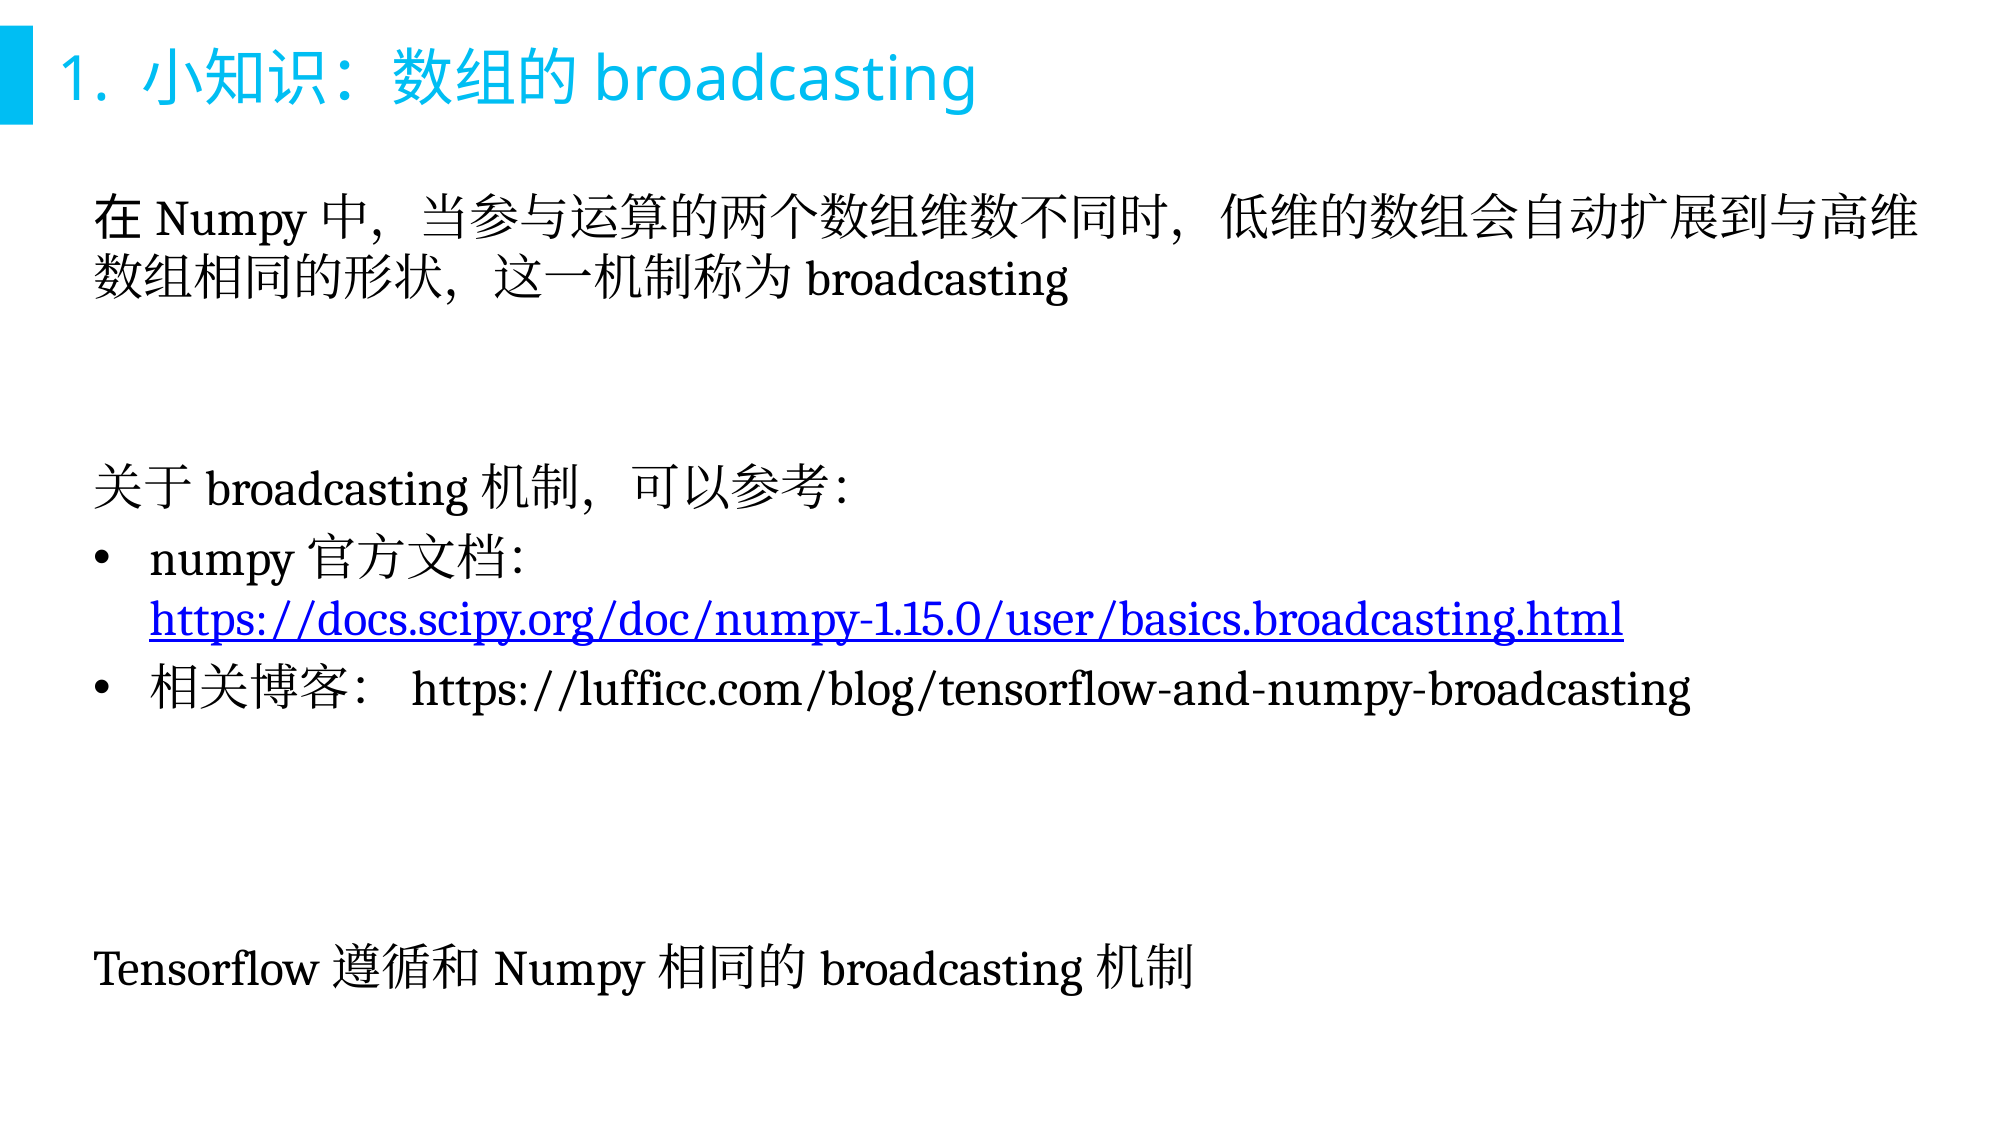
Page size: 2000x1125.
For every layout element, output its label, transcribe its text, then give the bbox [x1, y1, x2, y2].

text_box 在Numpy中，当参与运算的两个数组维数不同时，低维的数组会自动扩展到与高维数组相同的形状，这一机制称为broadcasting 关于broadcasting机制，可以参考： numpy官方文档：https://docs.scipy.org/doc/numpy-1.15.0/user/basics.broadcasting.html 相关博客：https://lufficc.com/blog/tensorflow-and-numpy-broadcasting Tensorflow遵循和Numpy相同的broadcasting机制 [78, 178, 1969, 1035]
title 1. 小知识：数组的broadcasting [42, 25, 1933, 125]
